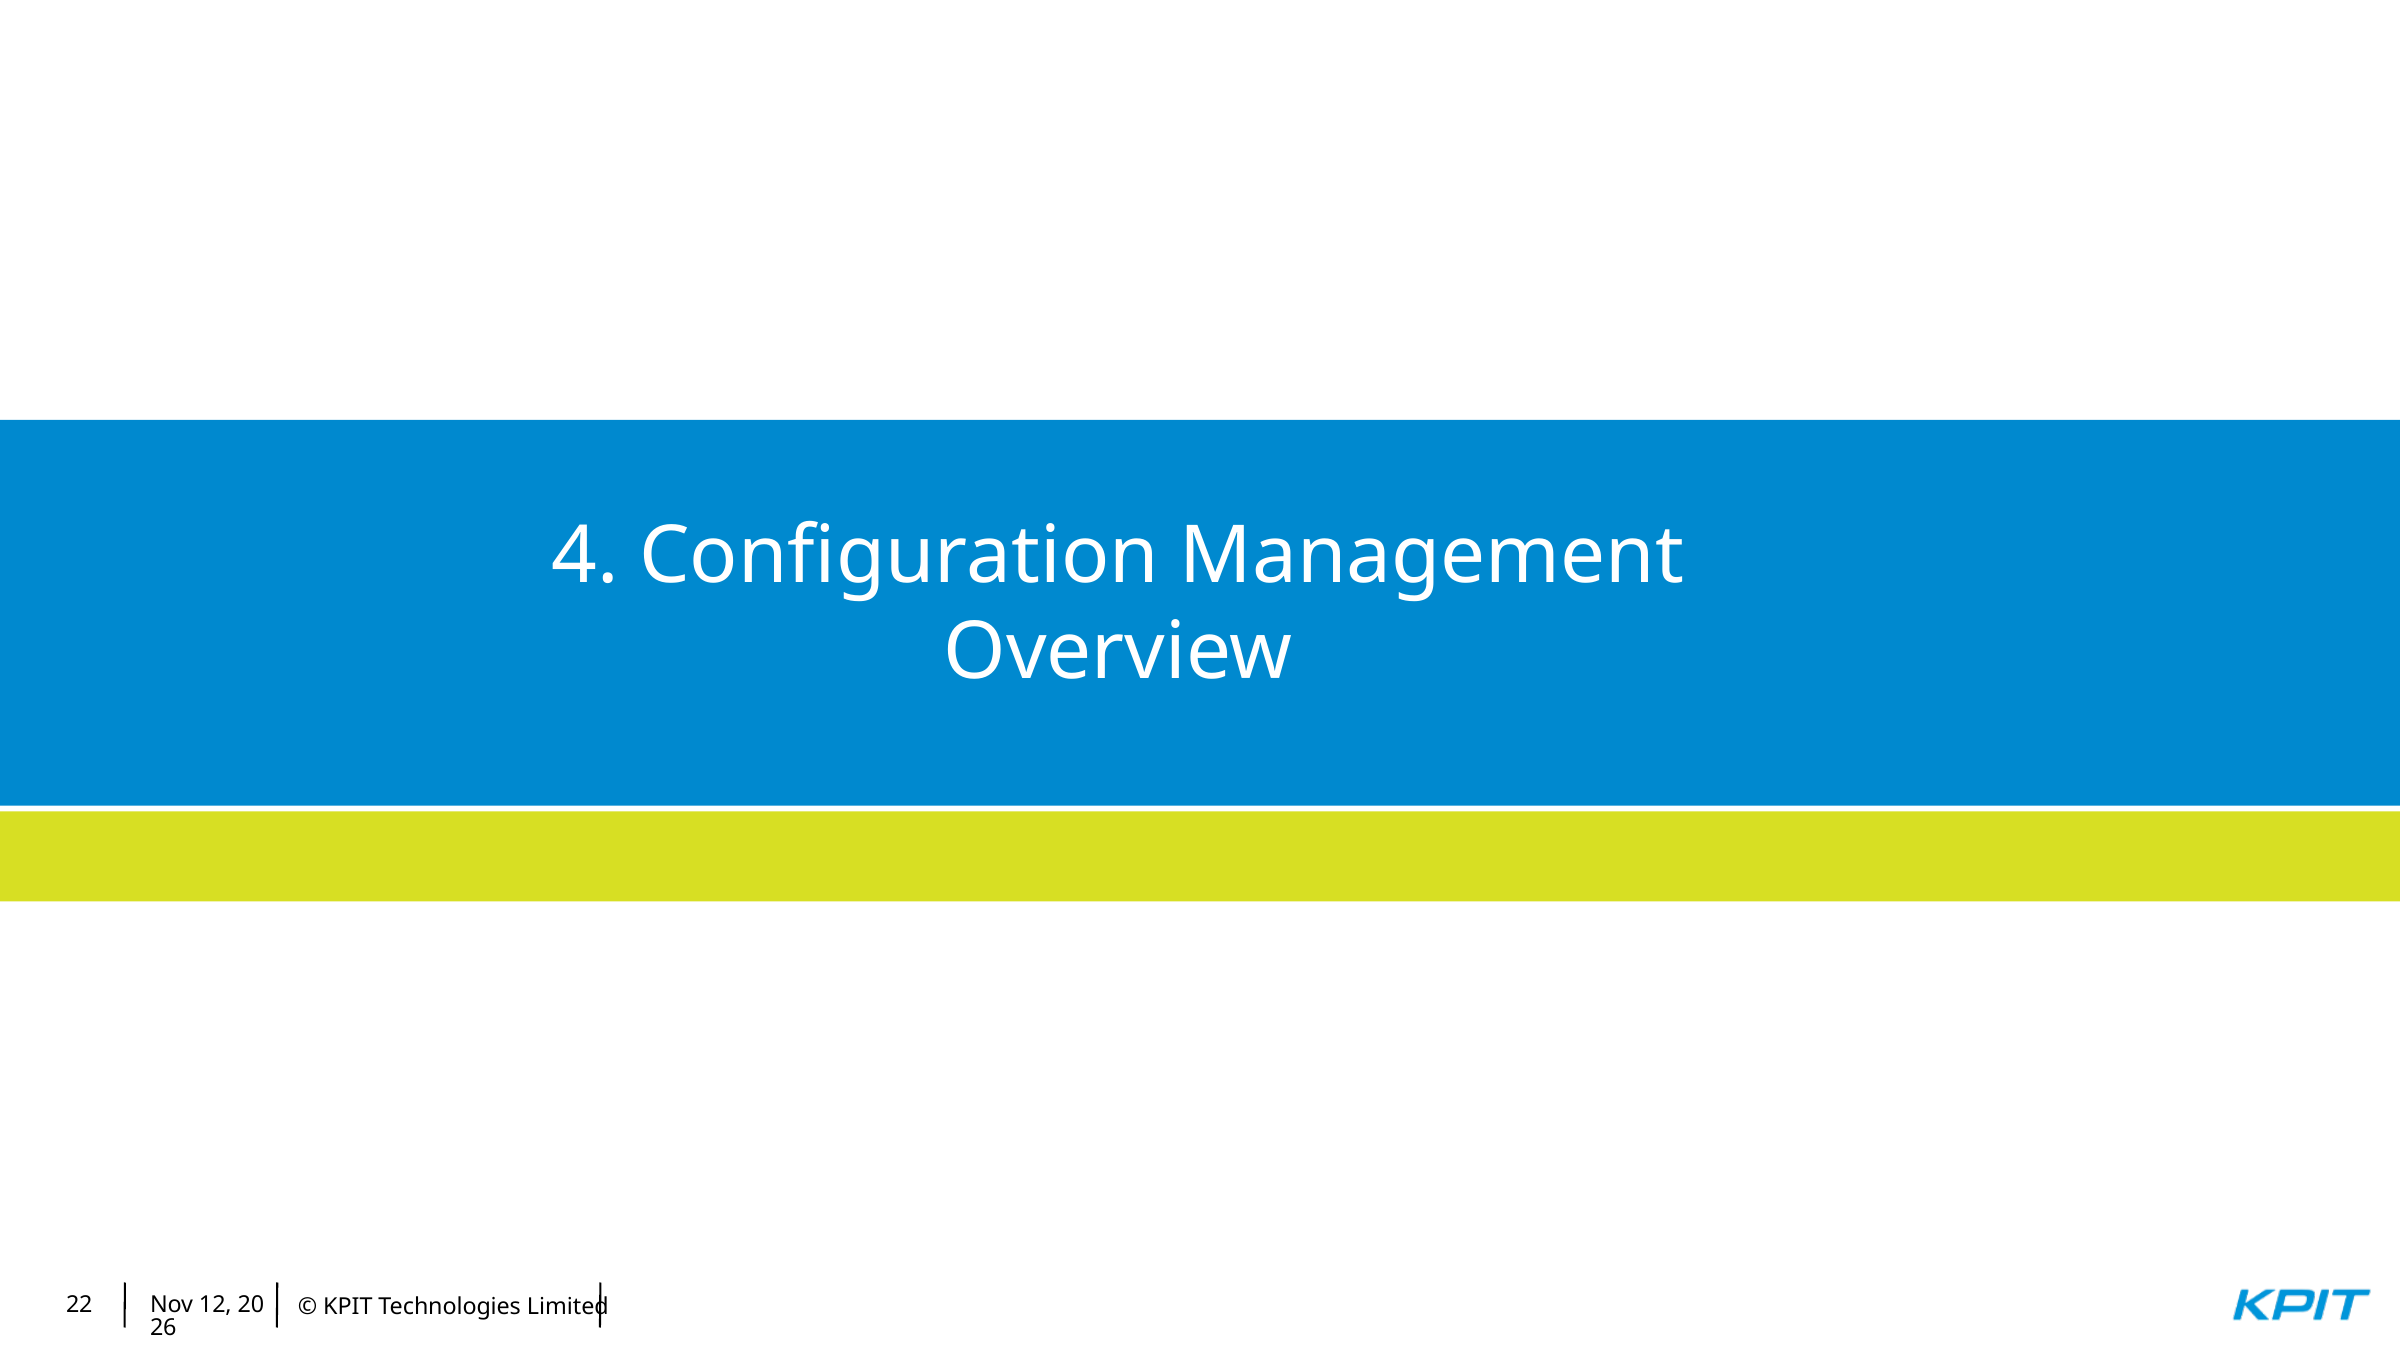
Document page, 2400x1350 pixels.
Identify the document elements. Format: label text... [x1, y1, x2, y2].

picture [2203, 1259, 2400, 1350]
slide_number 22 [60, 1282, 120, 1328]
list 4. Configuration Management Overview [386, 495, 1850, 695]
slide_number 22-Oct-21 [150, 1282, 270, 1328]
